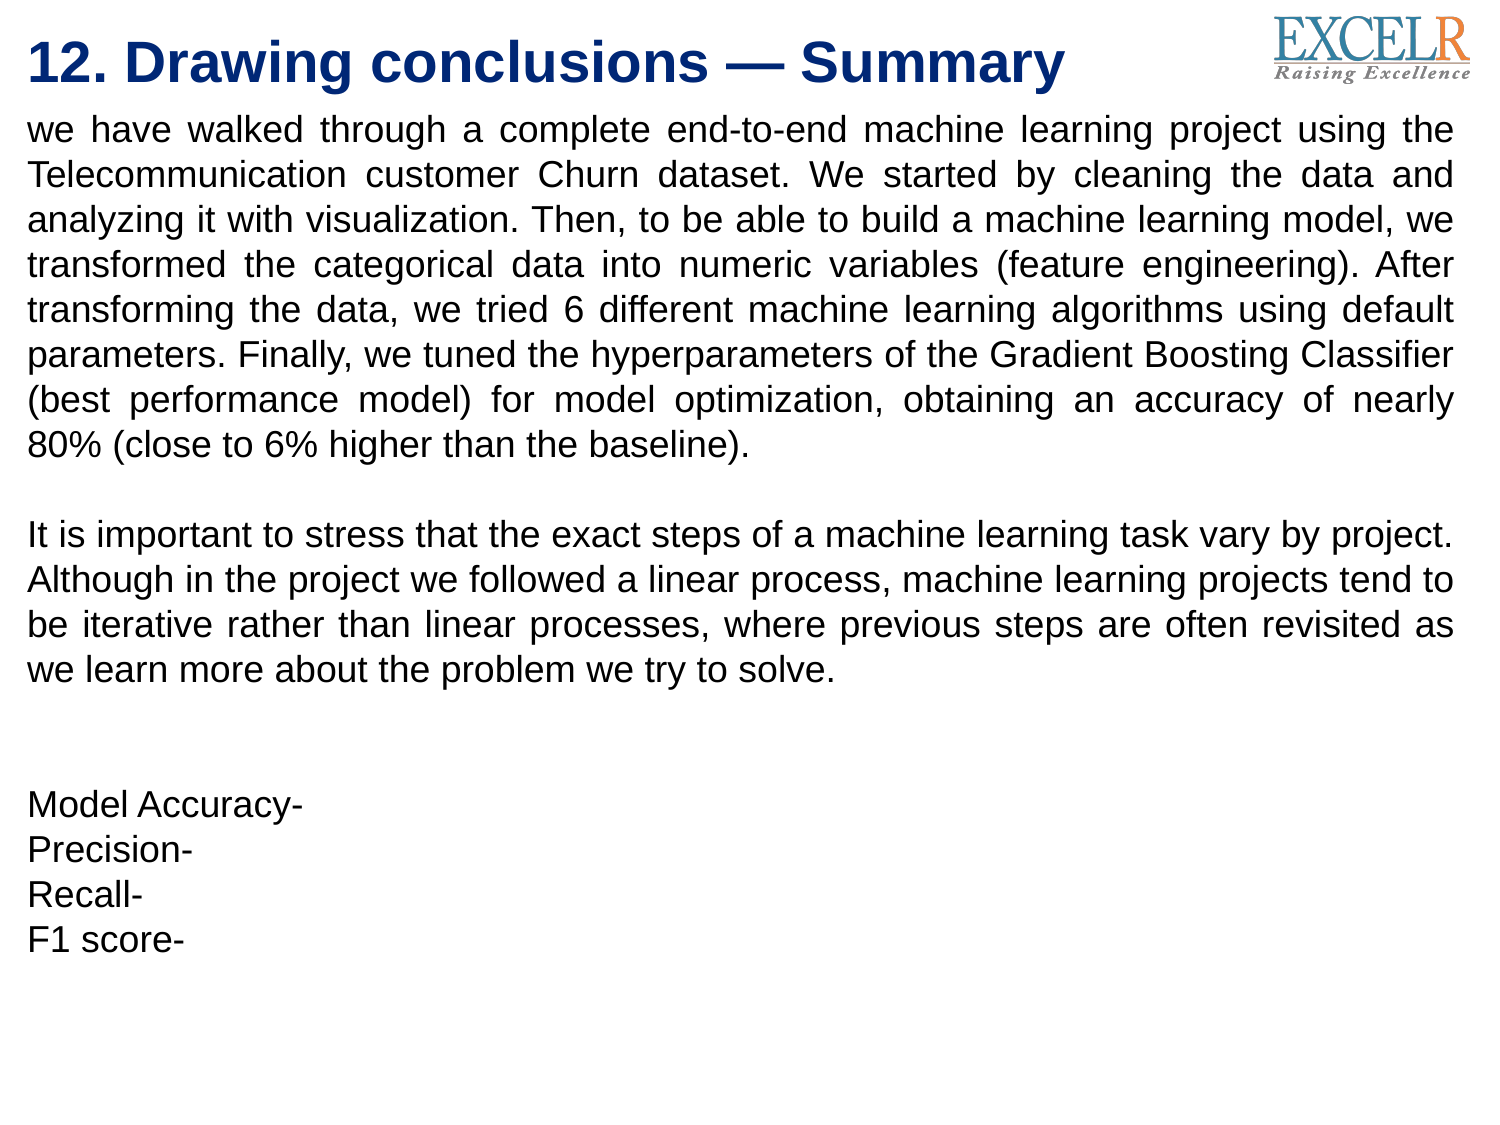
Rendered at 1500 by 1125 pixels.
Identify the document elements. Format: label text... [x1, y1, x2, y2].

text_box 12. Drawing conclusions — Summary [12, 16, 1312, 97]
picture [1274, 16, 1470, 85]
text_box we have walked through a complete end-to-end machine learning project using the Telecommunication customer Churn dataset. We started by cleaning the data and analyzing it with visualization. Then, to be able to build a machine learning model, we transformed the categorical data into numeric variables (feature engineering). After transforming the data, we tried 6 different machine learning algorithms using default parameters. Finally, we tuned the hyperparameters of the Gradient Boosting Classifier (best performance model) for model optimization, obtaining an accuracy of nearly 80% (close to 6% higher than the baseline). It is important to stress that the exact steps of a machine learning task vary by project. Although in the project we followed a linear process, machine learning projects tend to be iterative rather than linear processes, where previous steps are often revisited as we learn more about the problem we try to solve. Model Accuracy- Precision- Recall- F1 score- [12, 97, 1470, 1013]
